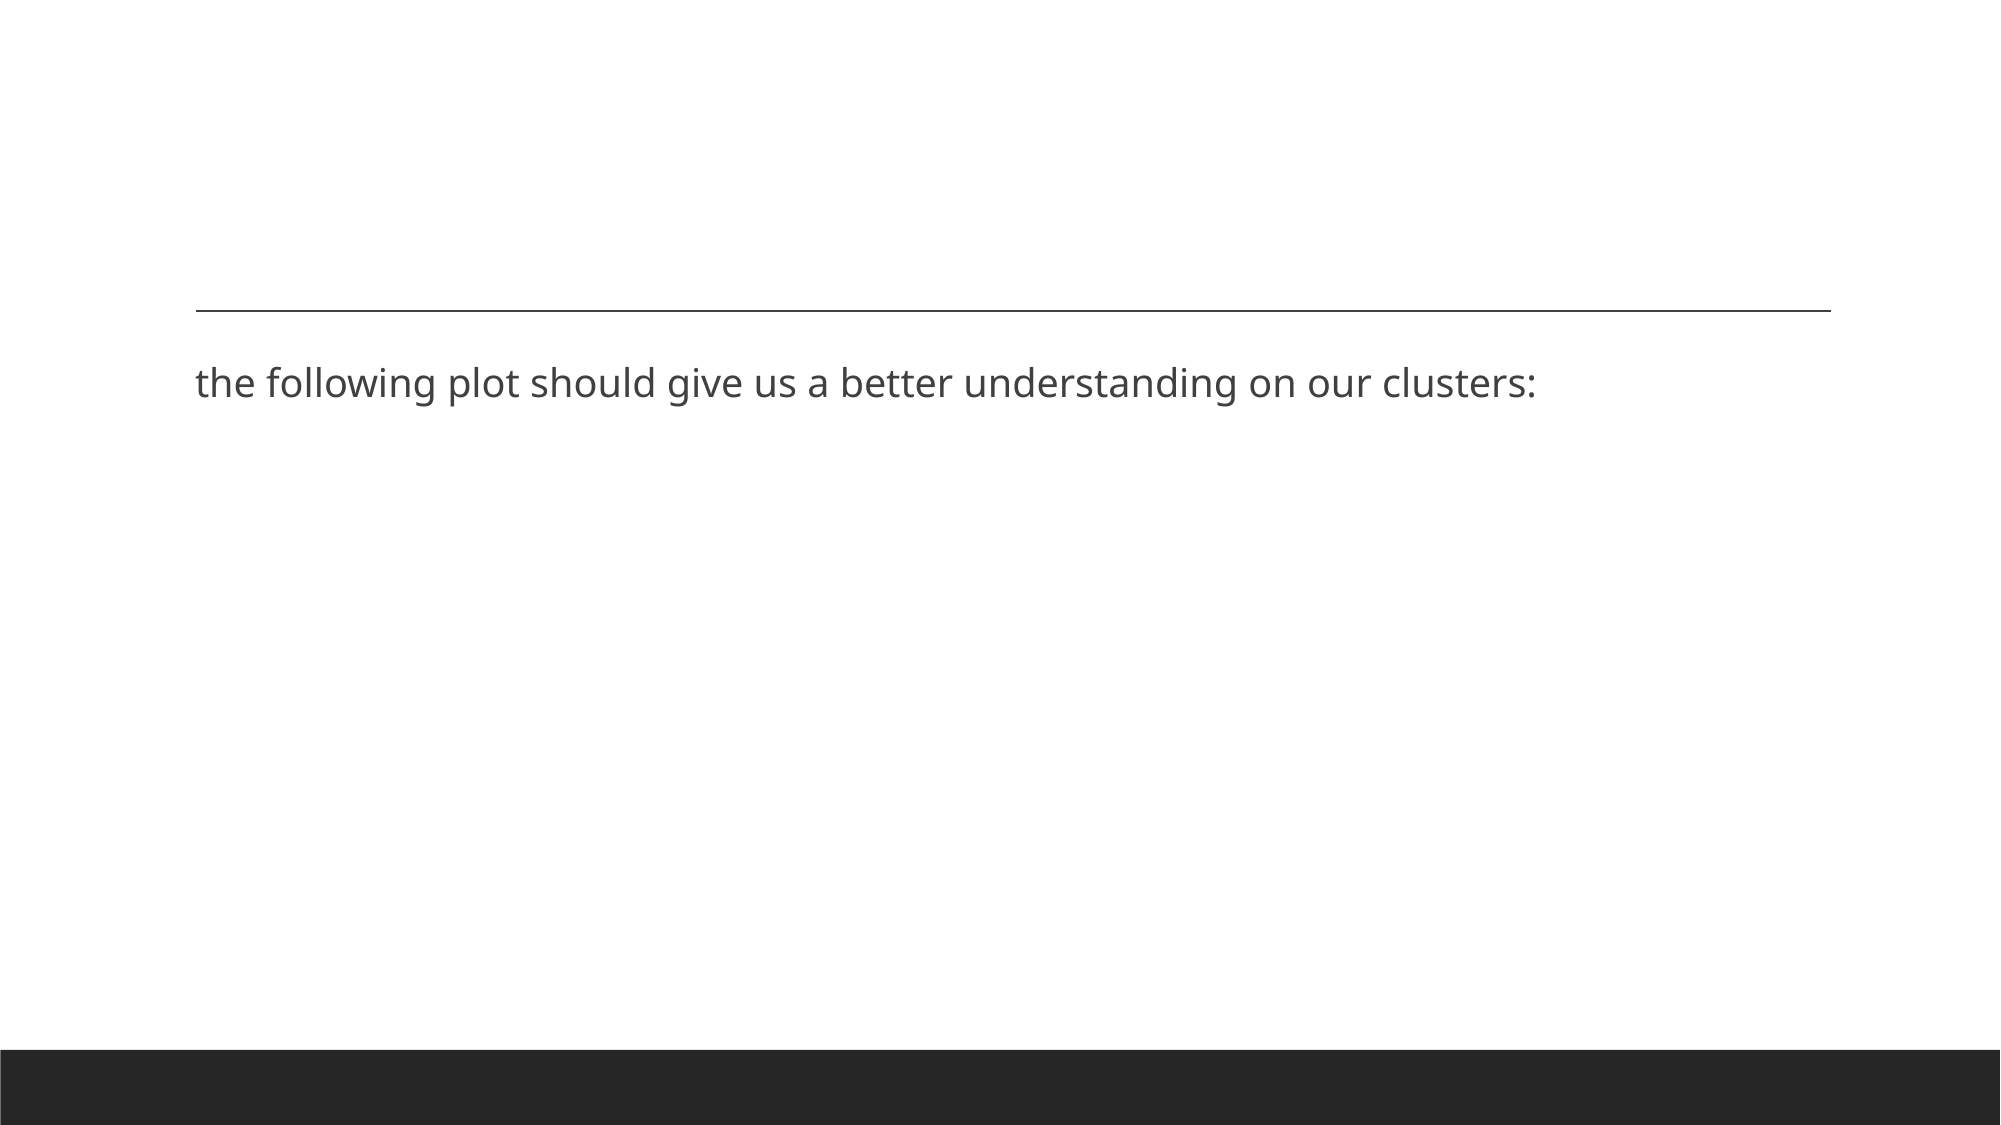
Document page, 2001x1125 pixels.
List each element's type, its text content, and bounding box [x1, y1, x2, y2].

list the following plot should give us a better understanding on our clusters: [180, 345, 1830, 963]
